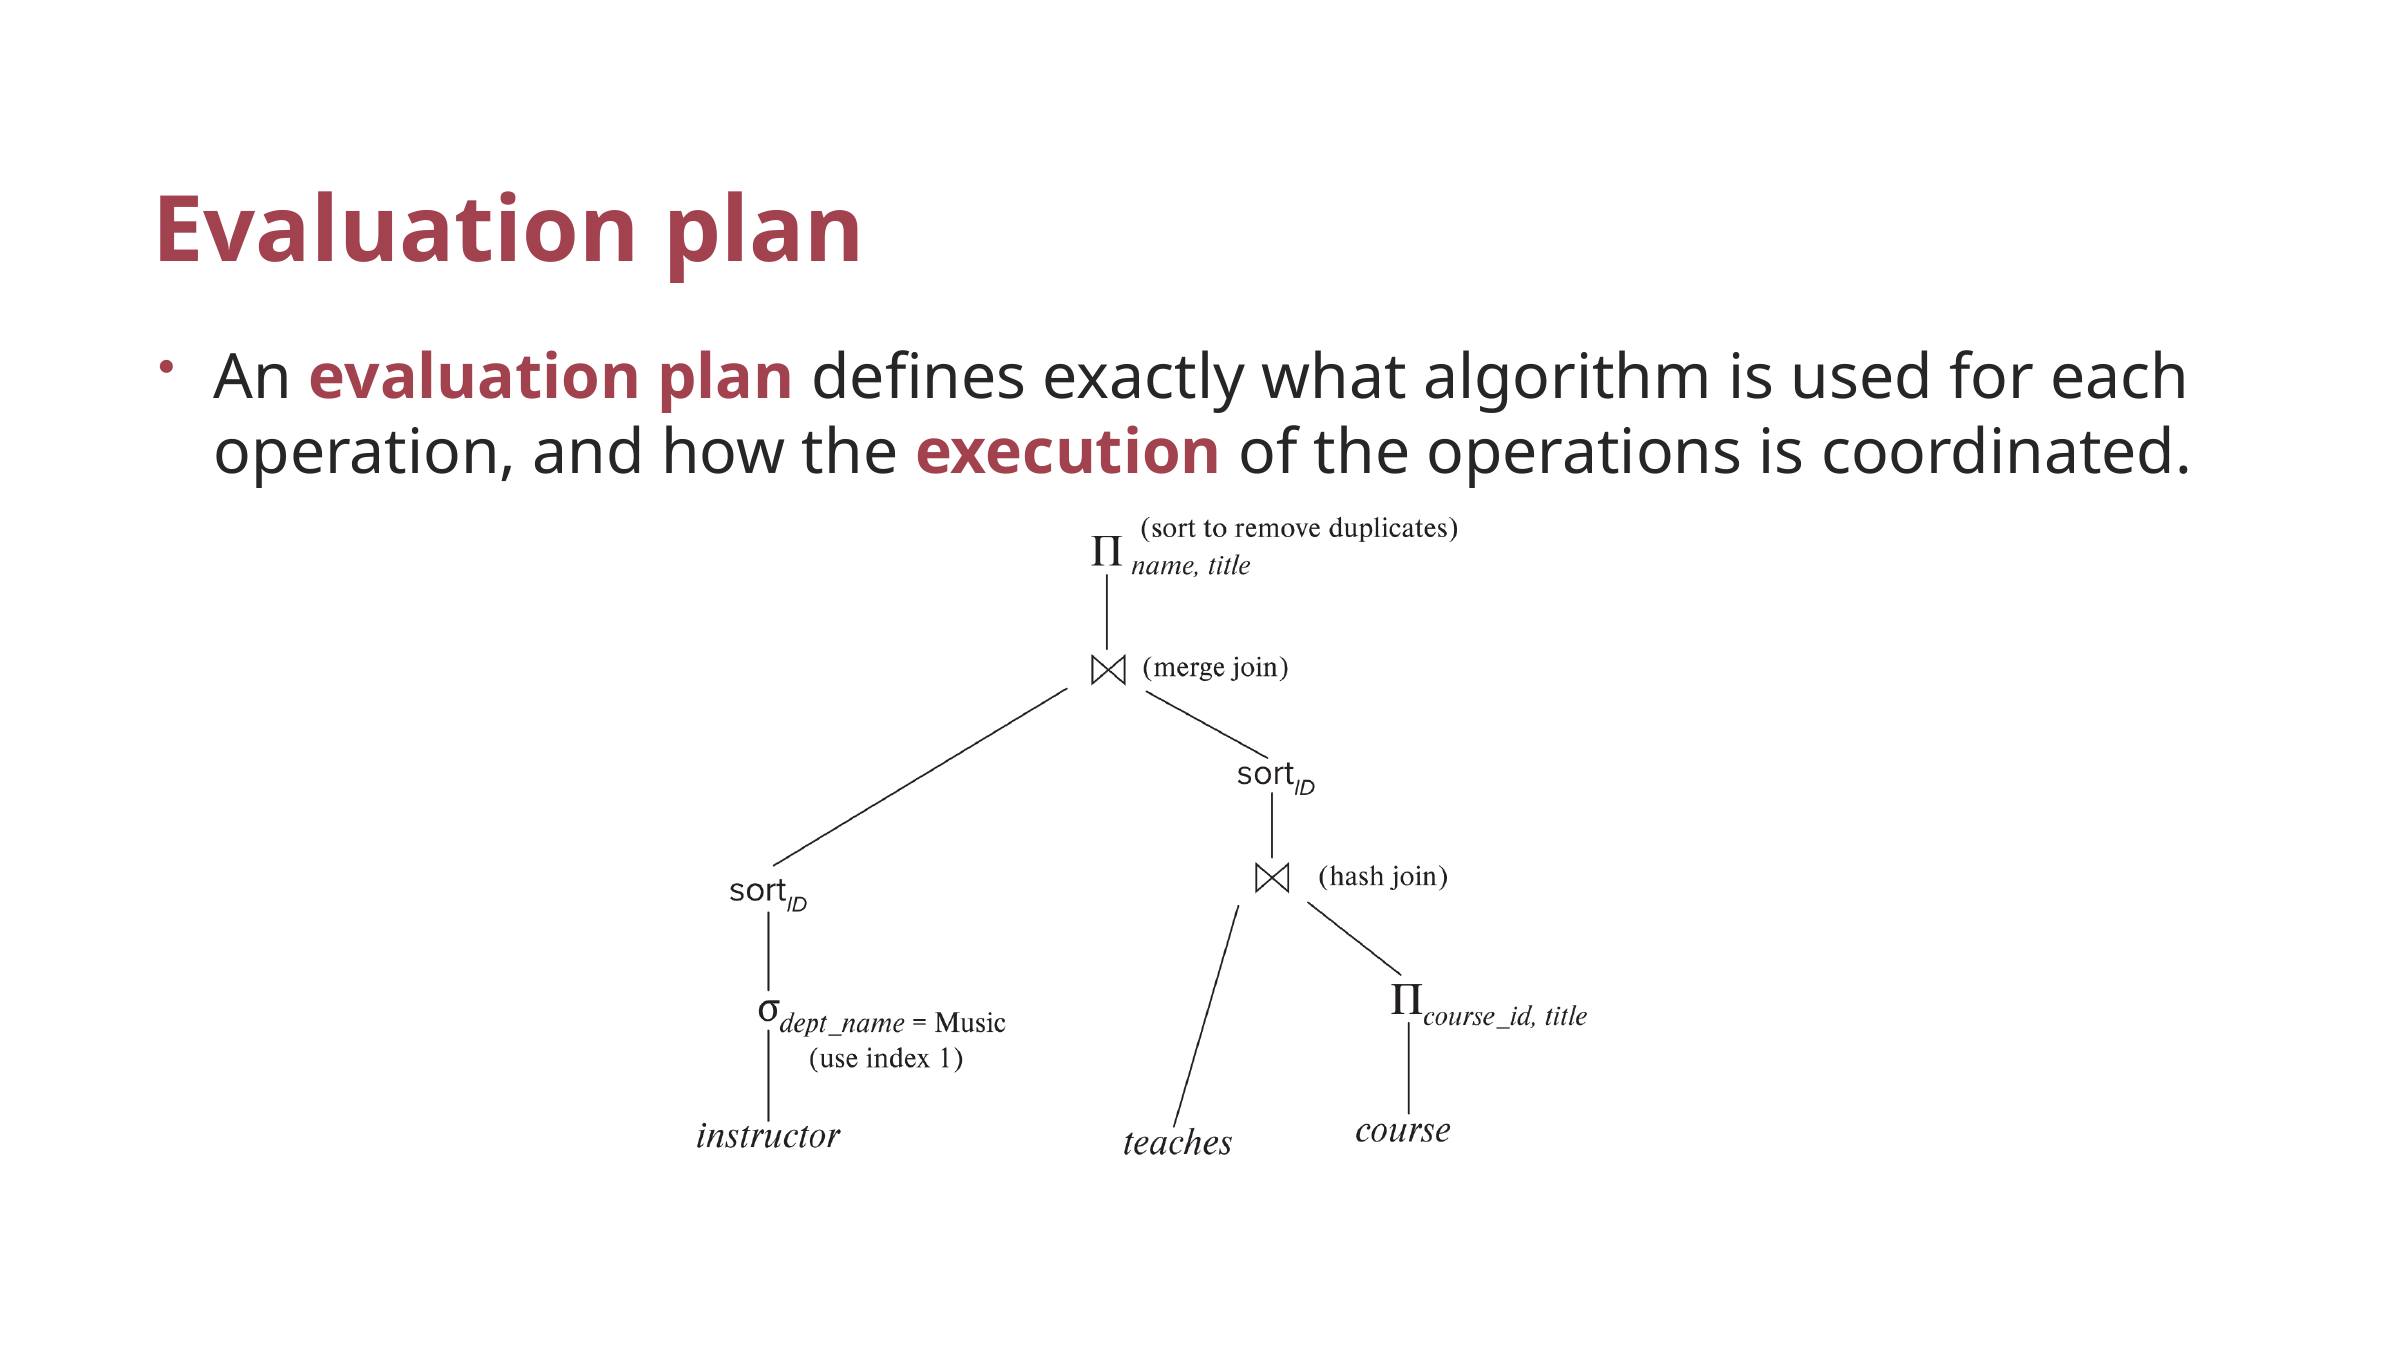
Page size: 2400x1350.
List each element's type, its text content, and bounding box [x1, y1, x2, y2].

picture [549, 512, 1588, 1164]
title Evaluation plan [137, 54, 2263, 288]
list An evaluation plan defines exactly what algorithm is used for each operation, and how the execution of the operations is coordinated. [137, 324, 2263, 1200]
